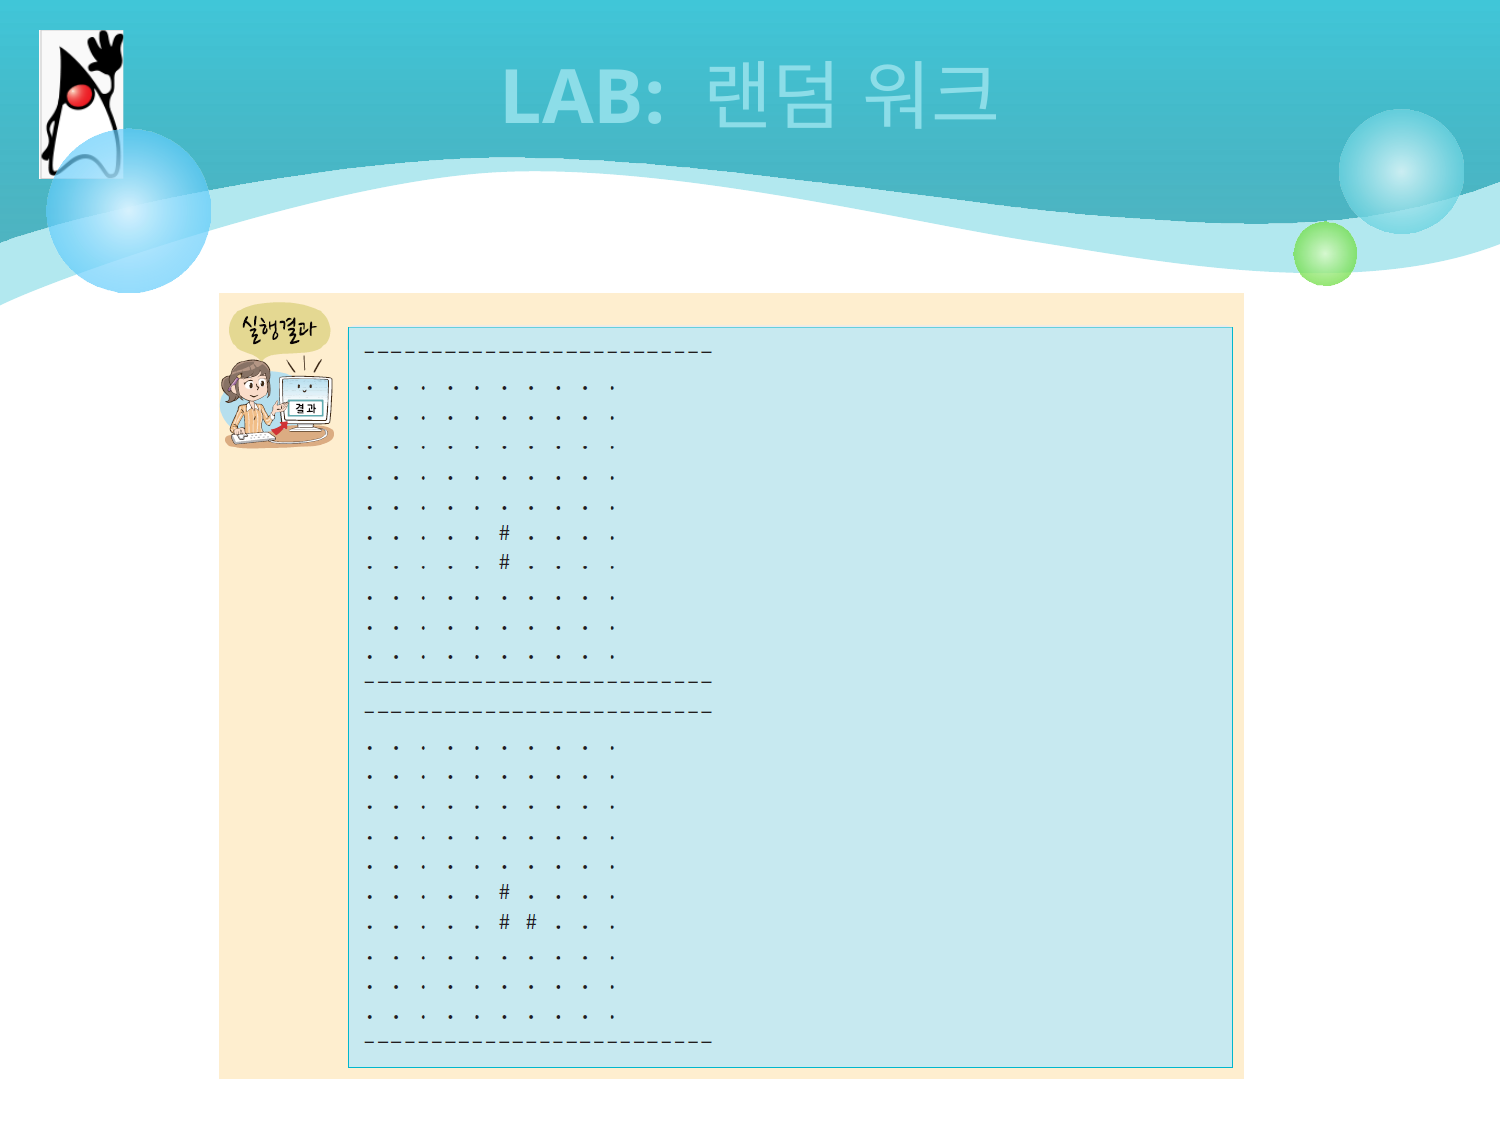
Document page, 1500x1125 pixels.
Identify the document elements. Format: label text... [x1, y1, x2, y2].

picture [219, 293, 1244, 1080]
title LAB: 랜덤 워크 [75, 0, 1425, 188]
picture [39, 30, 75, 179]
